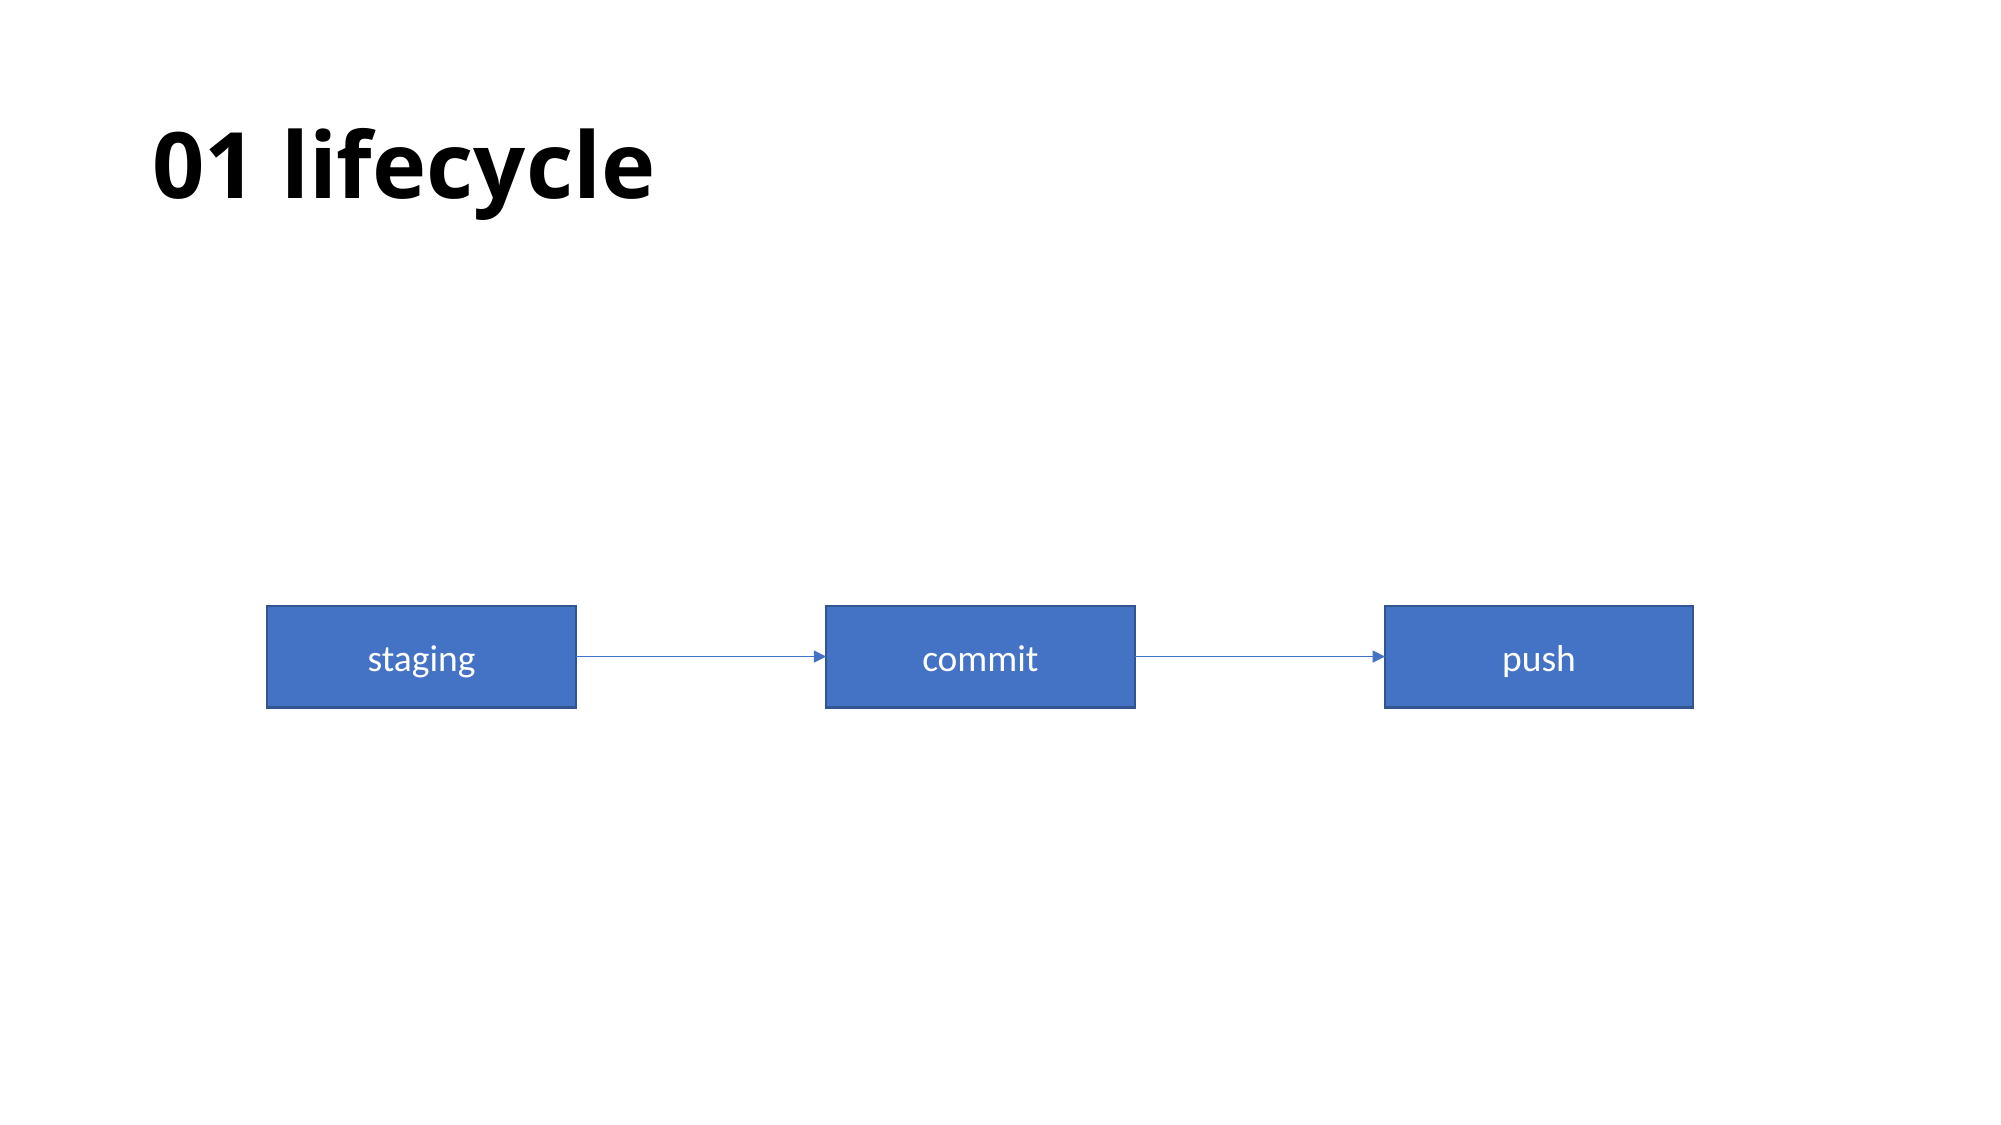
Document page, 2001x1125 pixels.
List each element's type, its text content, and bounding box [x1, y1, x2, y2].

text_box push [1384, 605, 1694, 709]
title 01 lifecycle [137, 59, 1863, 278]
text_box staging [266, 605, 577, 709]
text_box commit [825, 605, 1136, 709]
